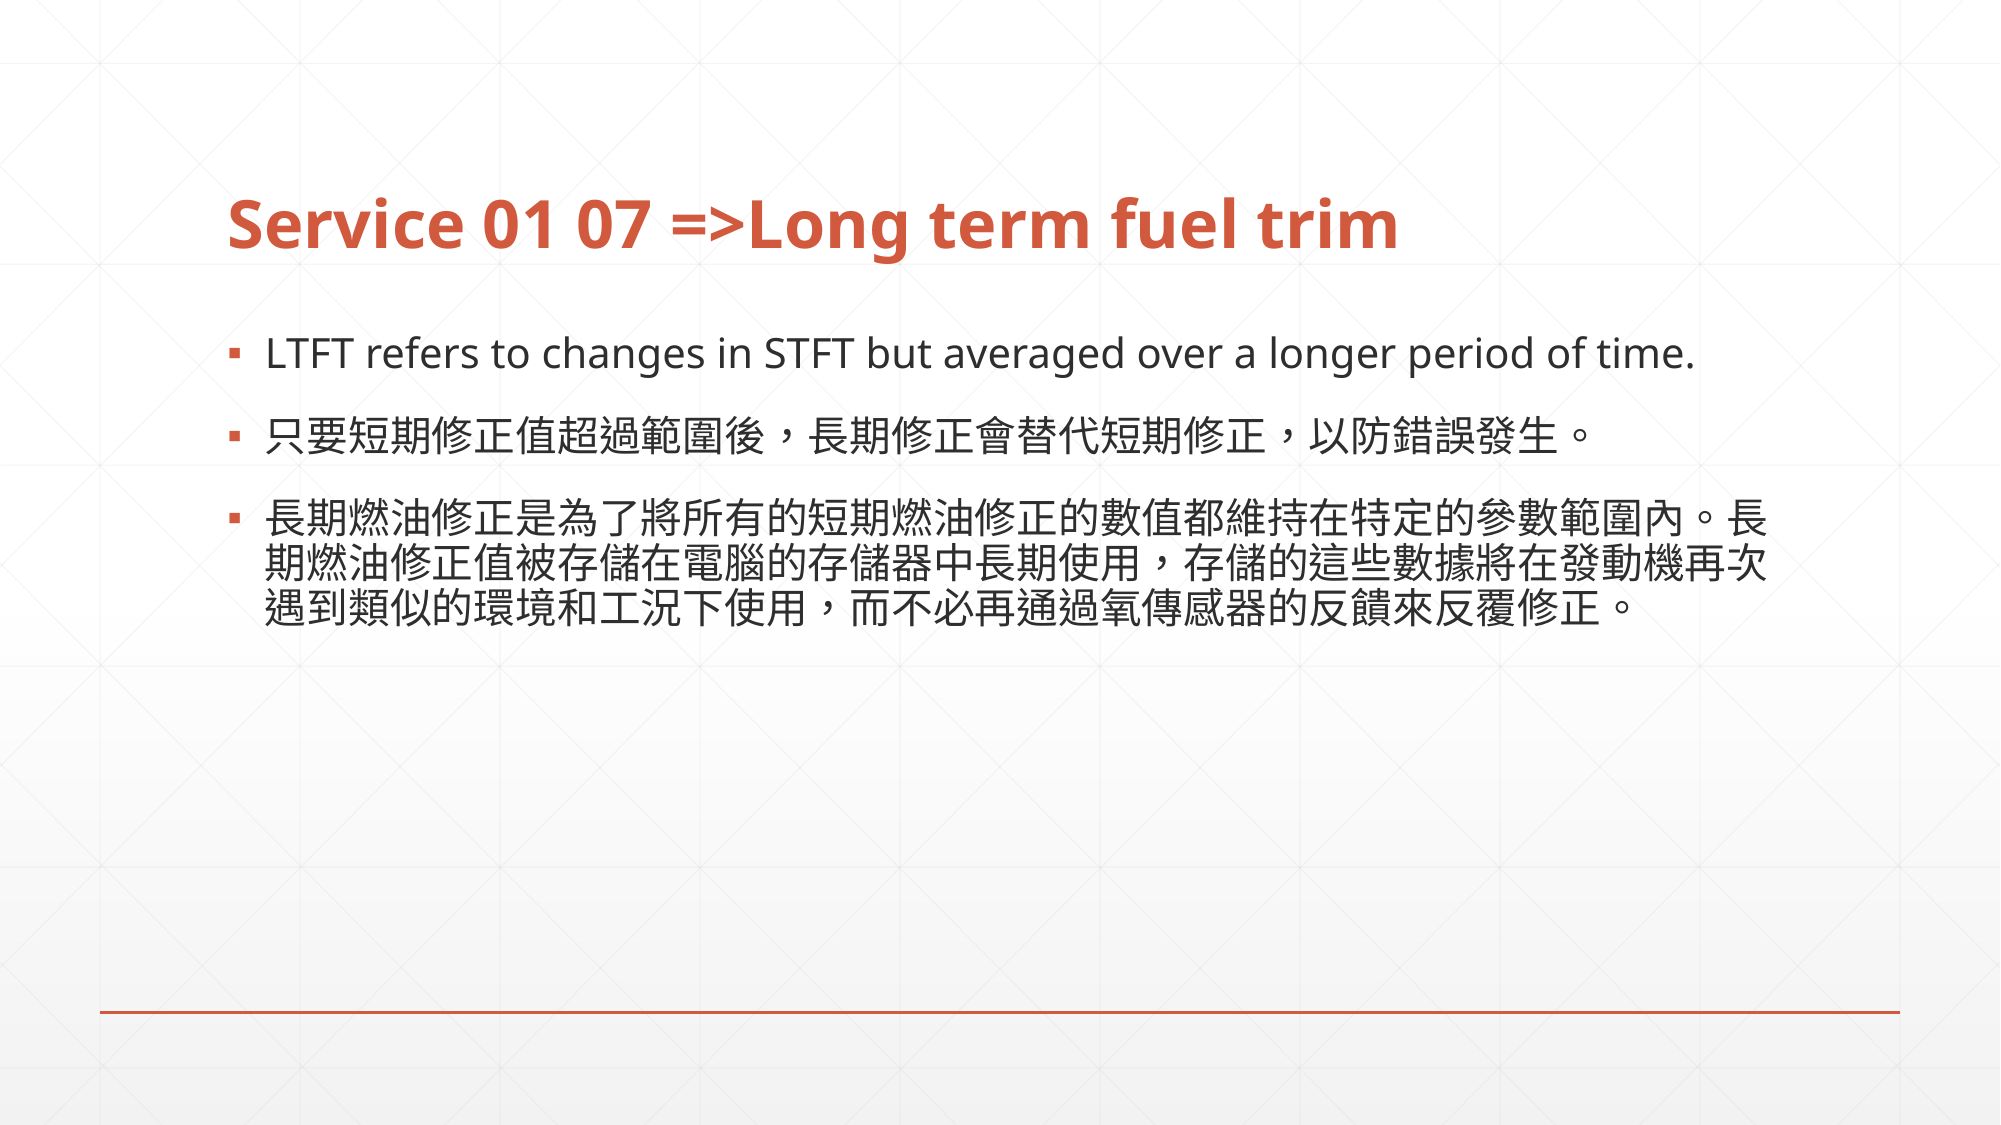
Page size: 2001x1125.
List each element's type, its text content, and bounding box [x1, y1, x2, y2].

list LTFT refers to changes in STFT but averaged over a longer period of time. 只要短期修正值超過範圍後，長期修正會替代短期修正，以防錯誤發生。 長期燃油修正是為了將所有的短期燃油修正的數值都維持在特定的參數範圍內。長期燃油修正值被存儲在電腦的存儲器中長期使用，存儲的這些數據將在發動機再次遇到類似的環境和工況下使用，而不必再通過氧傳感器的反饋來反覆修正。 [212, 324, 1788, 950]
title Service 01 07 =>Long term fuel trim [212, 82, 1788, 271]
